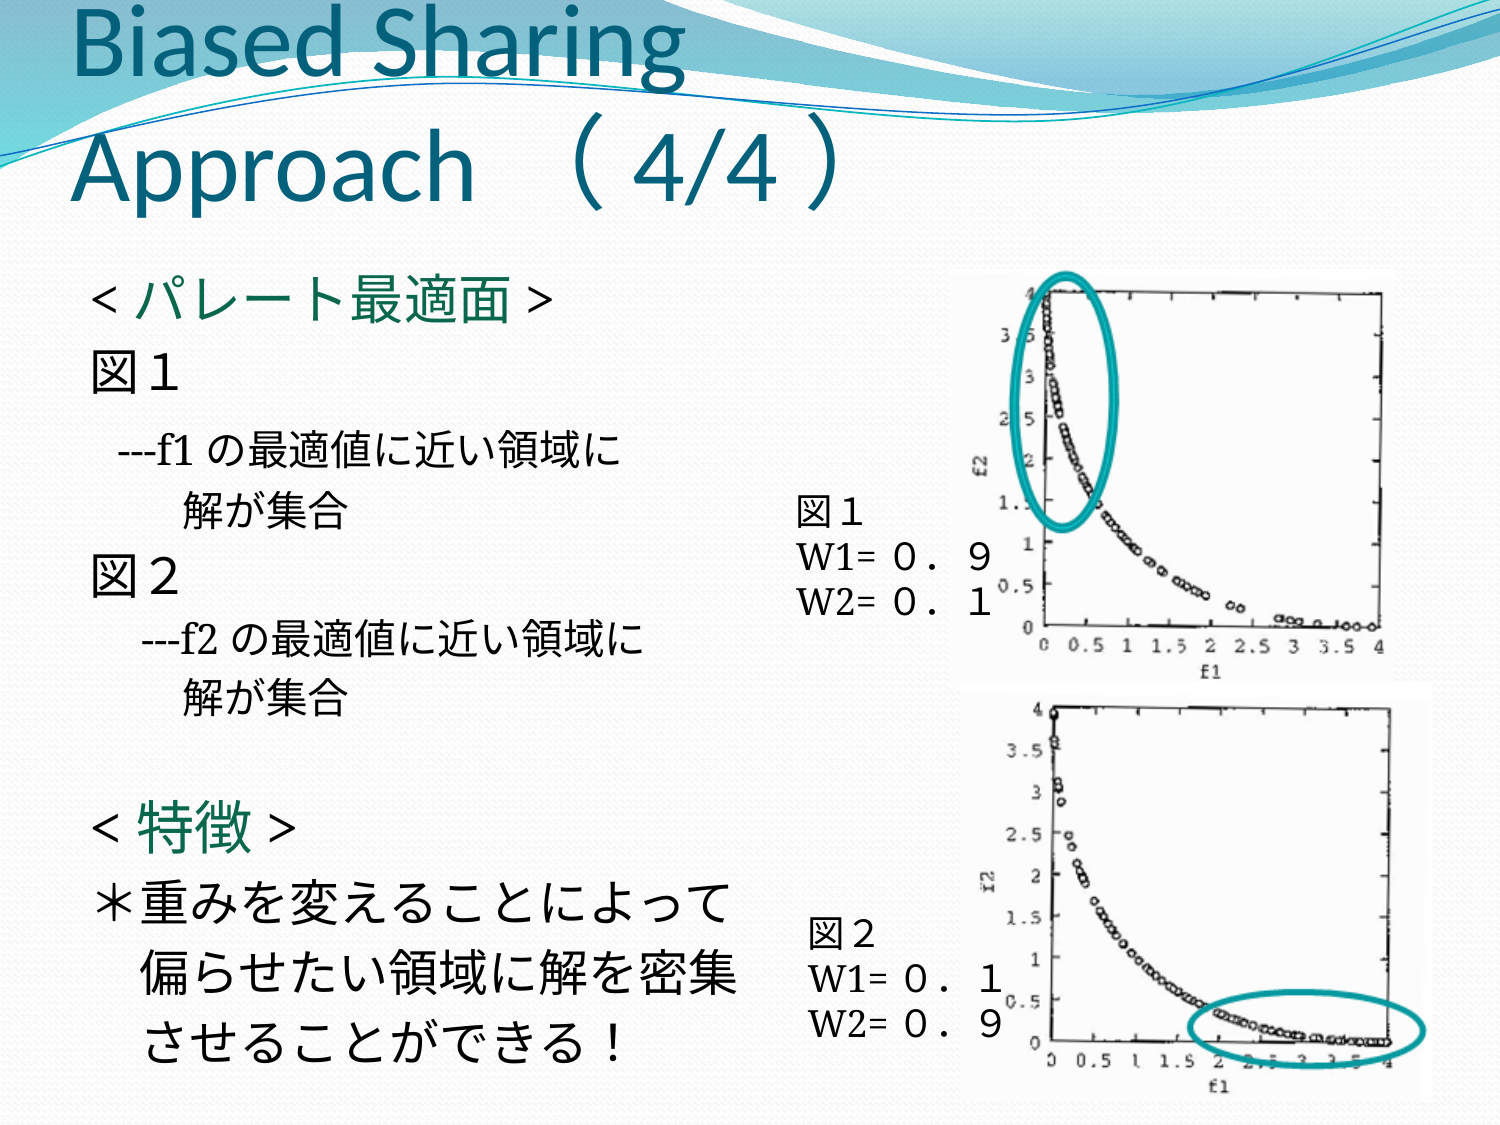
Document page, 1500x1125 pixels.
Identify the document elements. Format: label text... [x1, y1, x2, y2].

list <パレート最適面> 図１ ---f1の最適値に近い領域に 解が集合 図２ ---f2の最適値に近い領域に 解が集合 <特徴> ＊重みを変えることによって 偏らせたい領域に解を密集 させることができる！ [75, 257, 1425, 1102]
title Biased Sharing Approach（4/4） [70, 35, 1421, 223]
title Weighted Domination Approach(1/2) [Parmee et al., 2000] [941, 270, 948, 480]
text_box 図１ W1=０．９ W2=０．１ [781, 480, 941, 631]
text_box 図２ W1=０．１ W2=０．９ [792, 902, 941, 1053]
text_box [948, 269, 1432, 1102]
